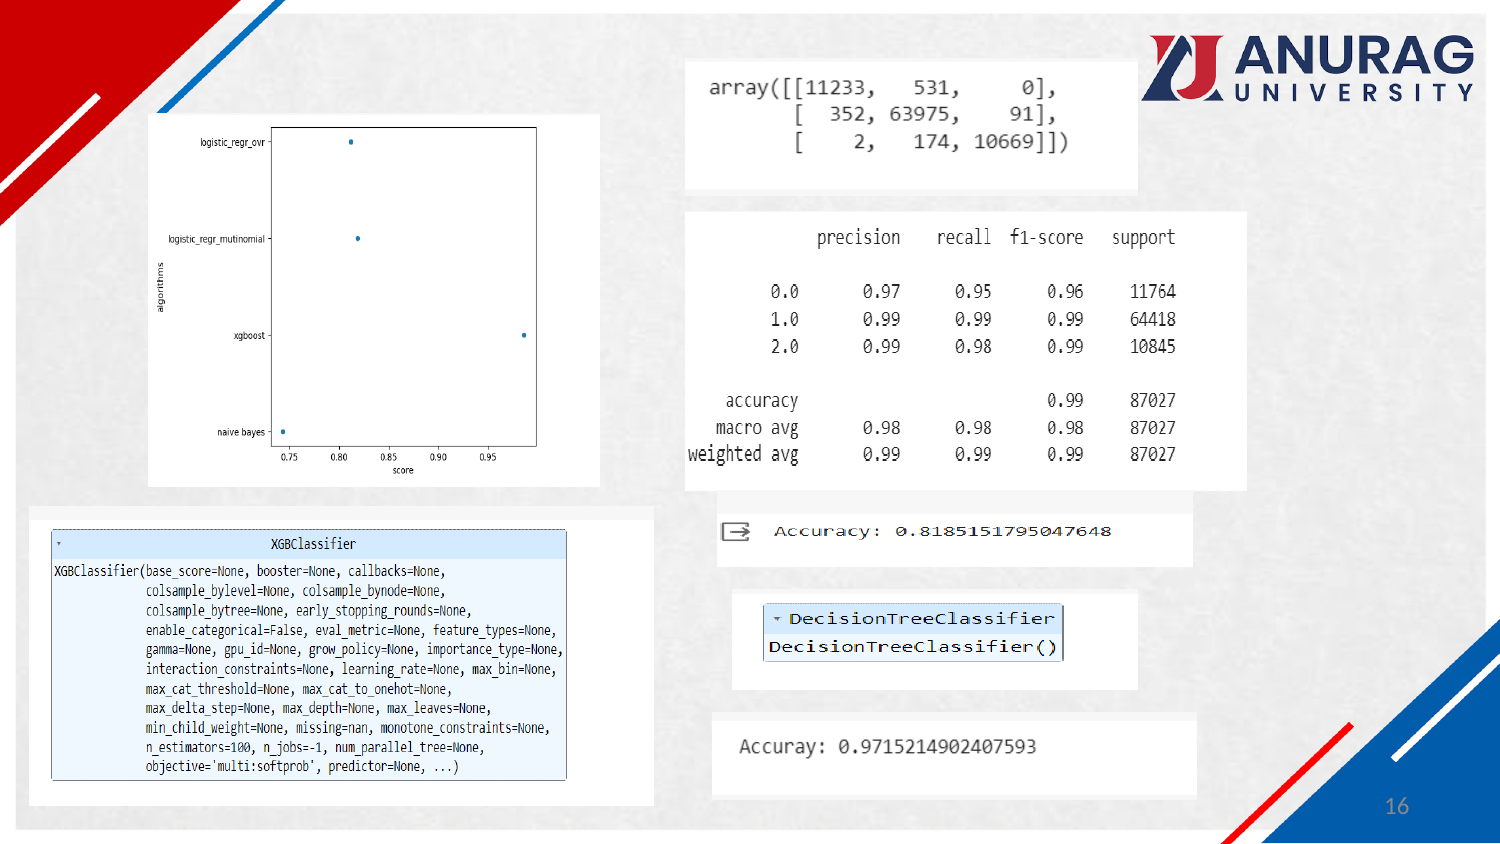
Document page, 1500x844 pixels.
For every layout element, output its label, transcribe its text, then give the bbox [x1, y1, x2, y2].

slide_number 16 [1074, 782, 1425, 827]
picture [0, 0, 1500, 844]
